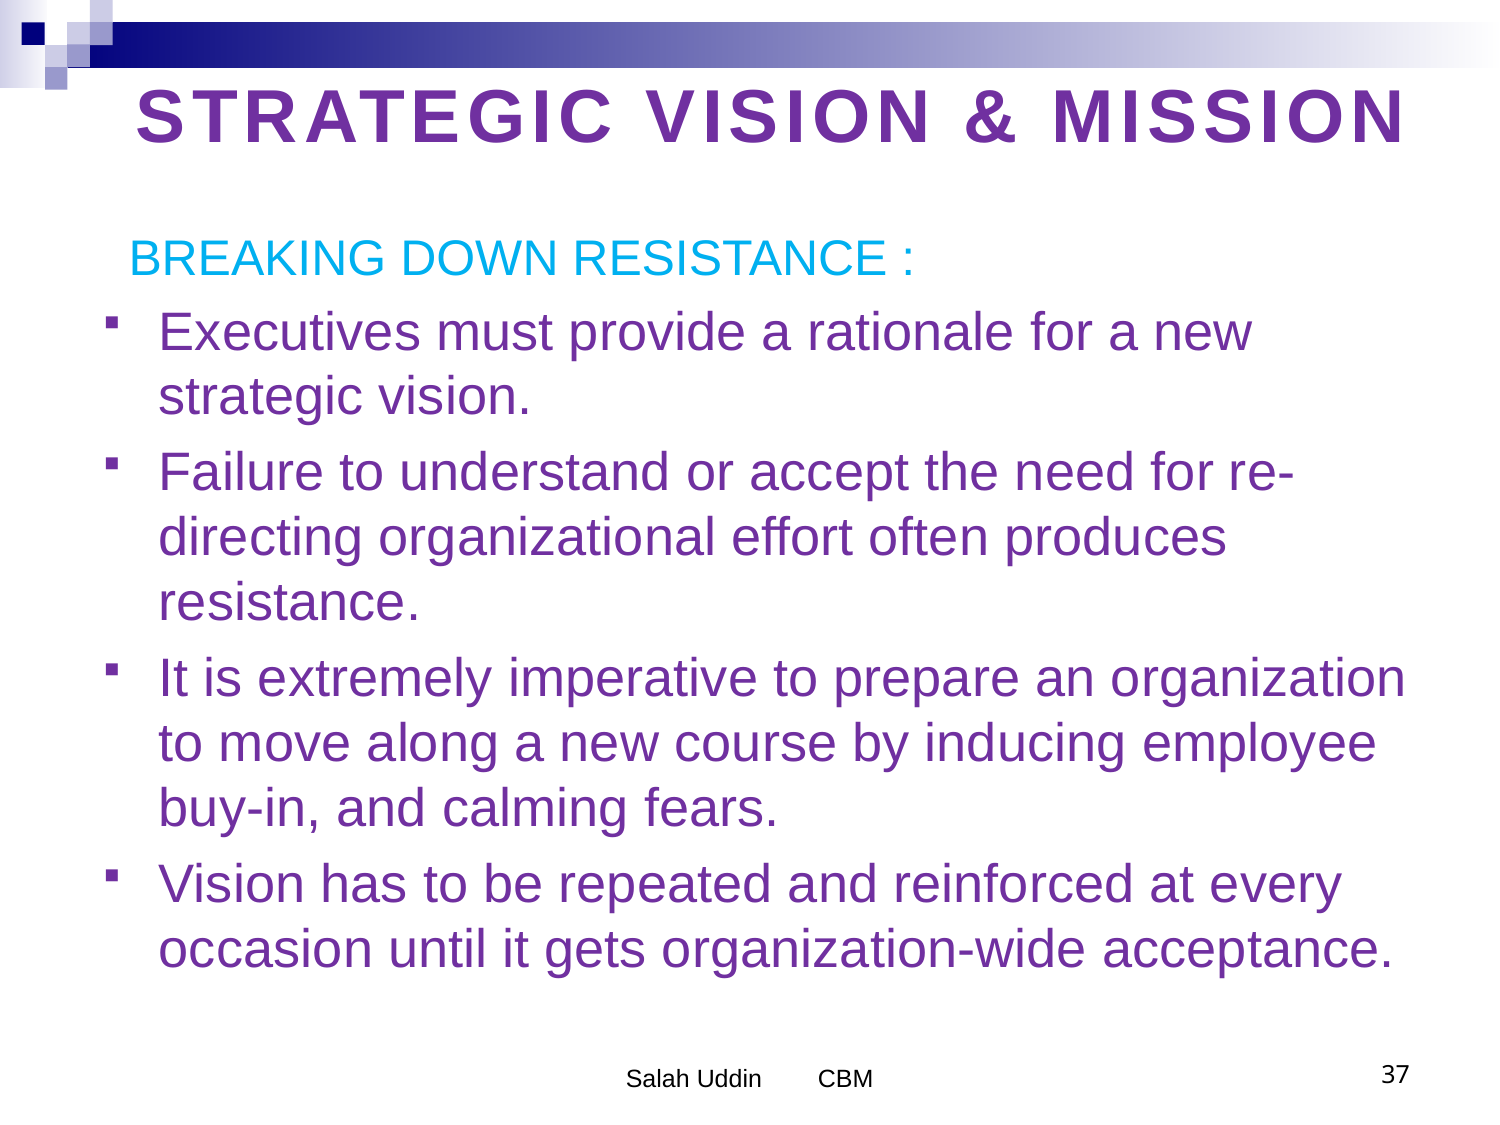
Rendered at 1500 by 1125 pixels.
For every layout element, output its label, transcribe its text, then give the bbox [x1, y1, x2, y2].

title STRATEGIC VISION & MISSION [71, 0, 1423, 226]
slide_number 37 [1074, 1024, 1426, 1101]
list BREAKING DOWN RESISTANCE : Executives must provide a rationale for a new strategic vision. Failure to understand or accept the need for re-directing organizational effort often produces resistance. It is extremely imperative to prepare an organization to move along a new course by inducing employee buy-in, and calming fears. Vision has to be repeated and reinforced at every occasion until it gets organization-wide acceptance. [87, 199, 1438, 1125]
footer Salah Uddin CBM [512, 1024, 988, 1101]
